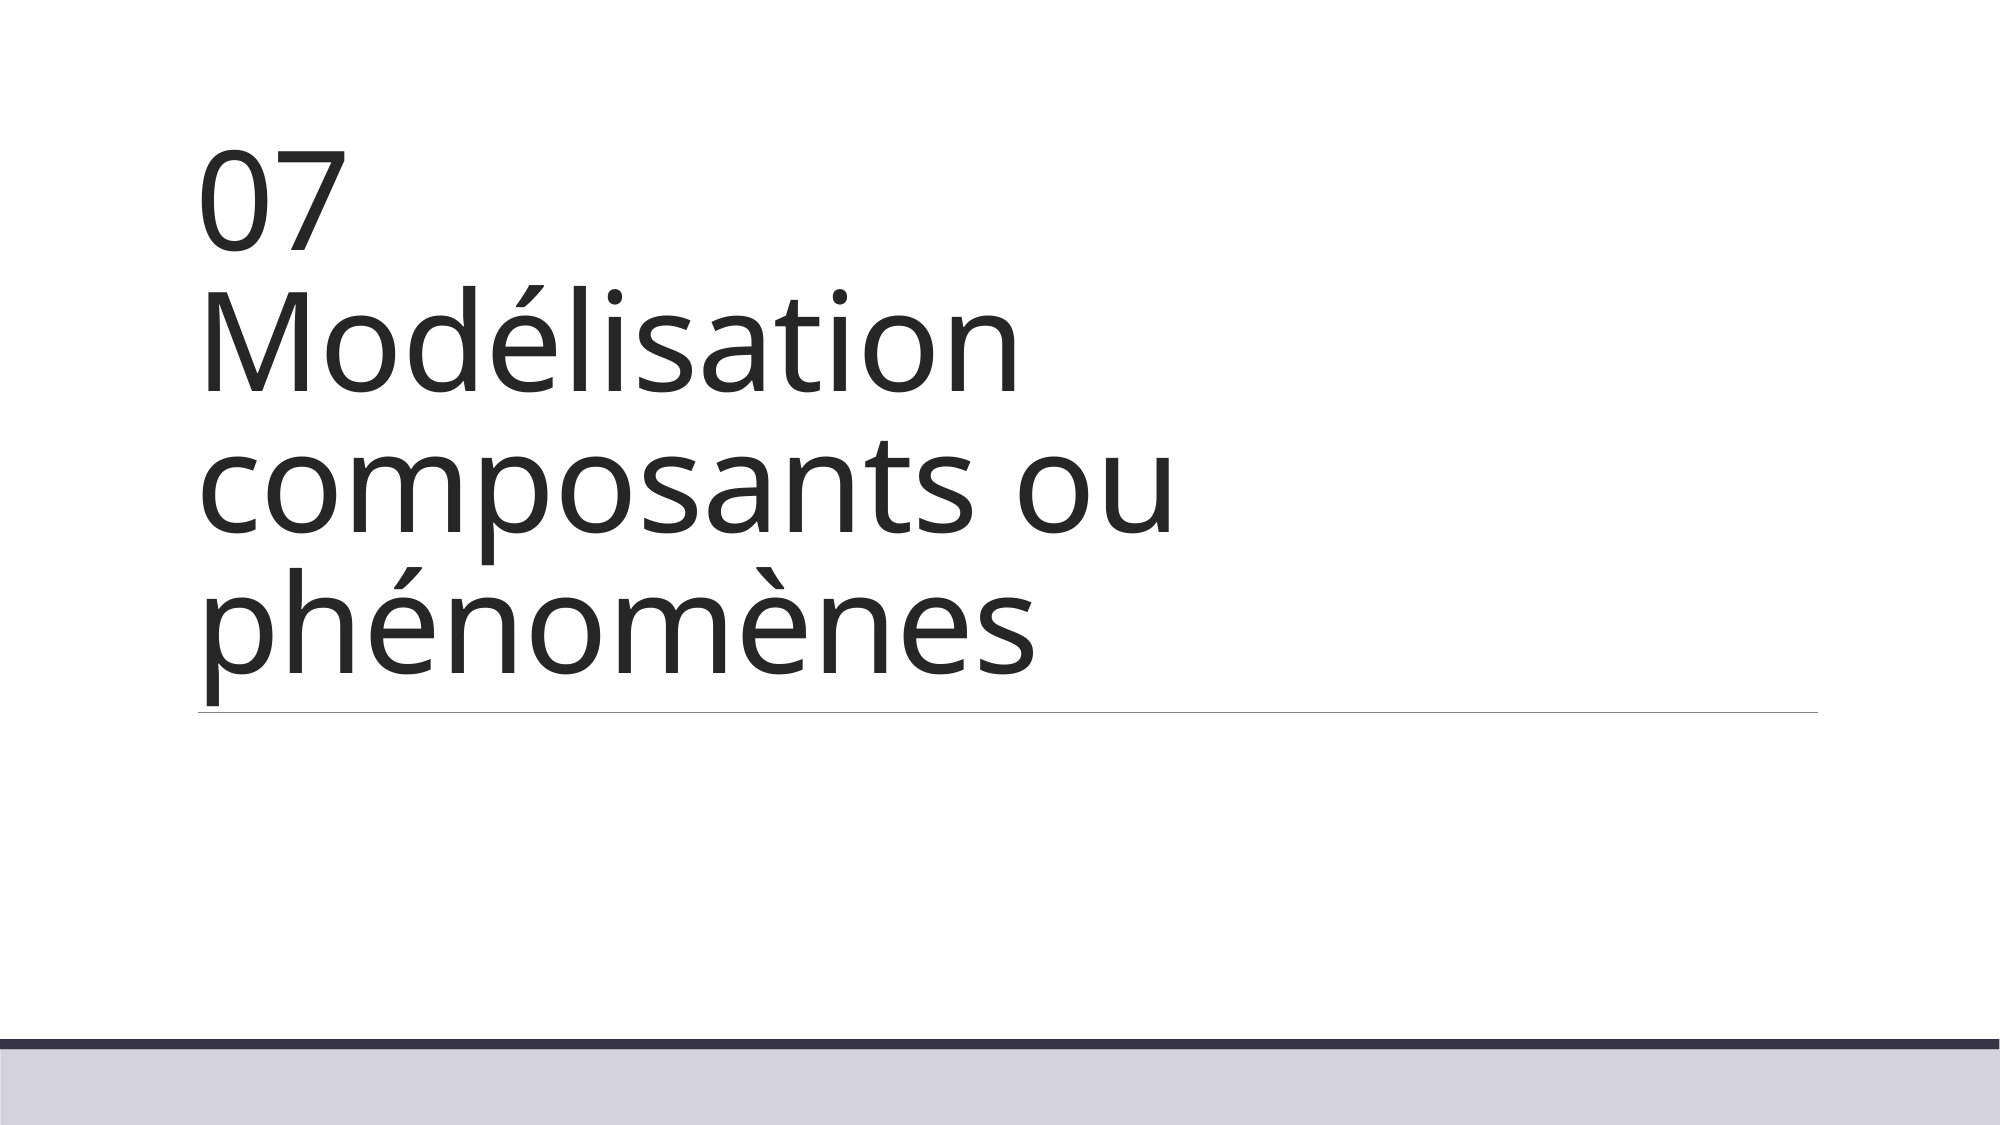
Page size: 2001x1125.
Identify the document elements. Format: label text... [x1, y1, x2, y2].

title 07 Modélisation composants ou phénomènes [180, 124, 1830, 710]
